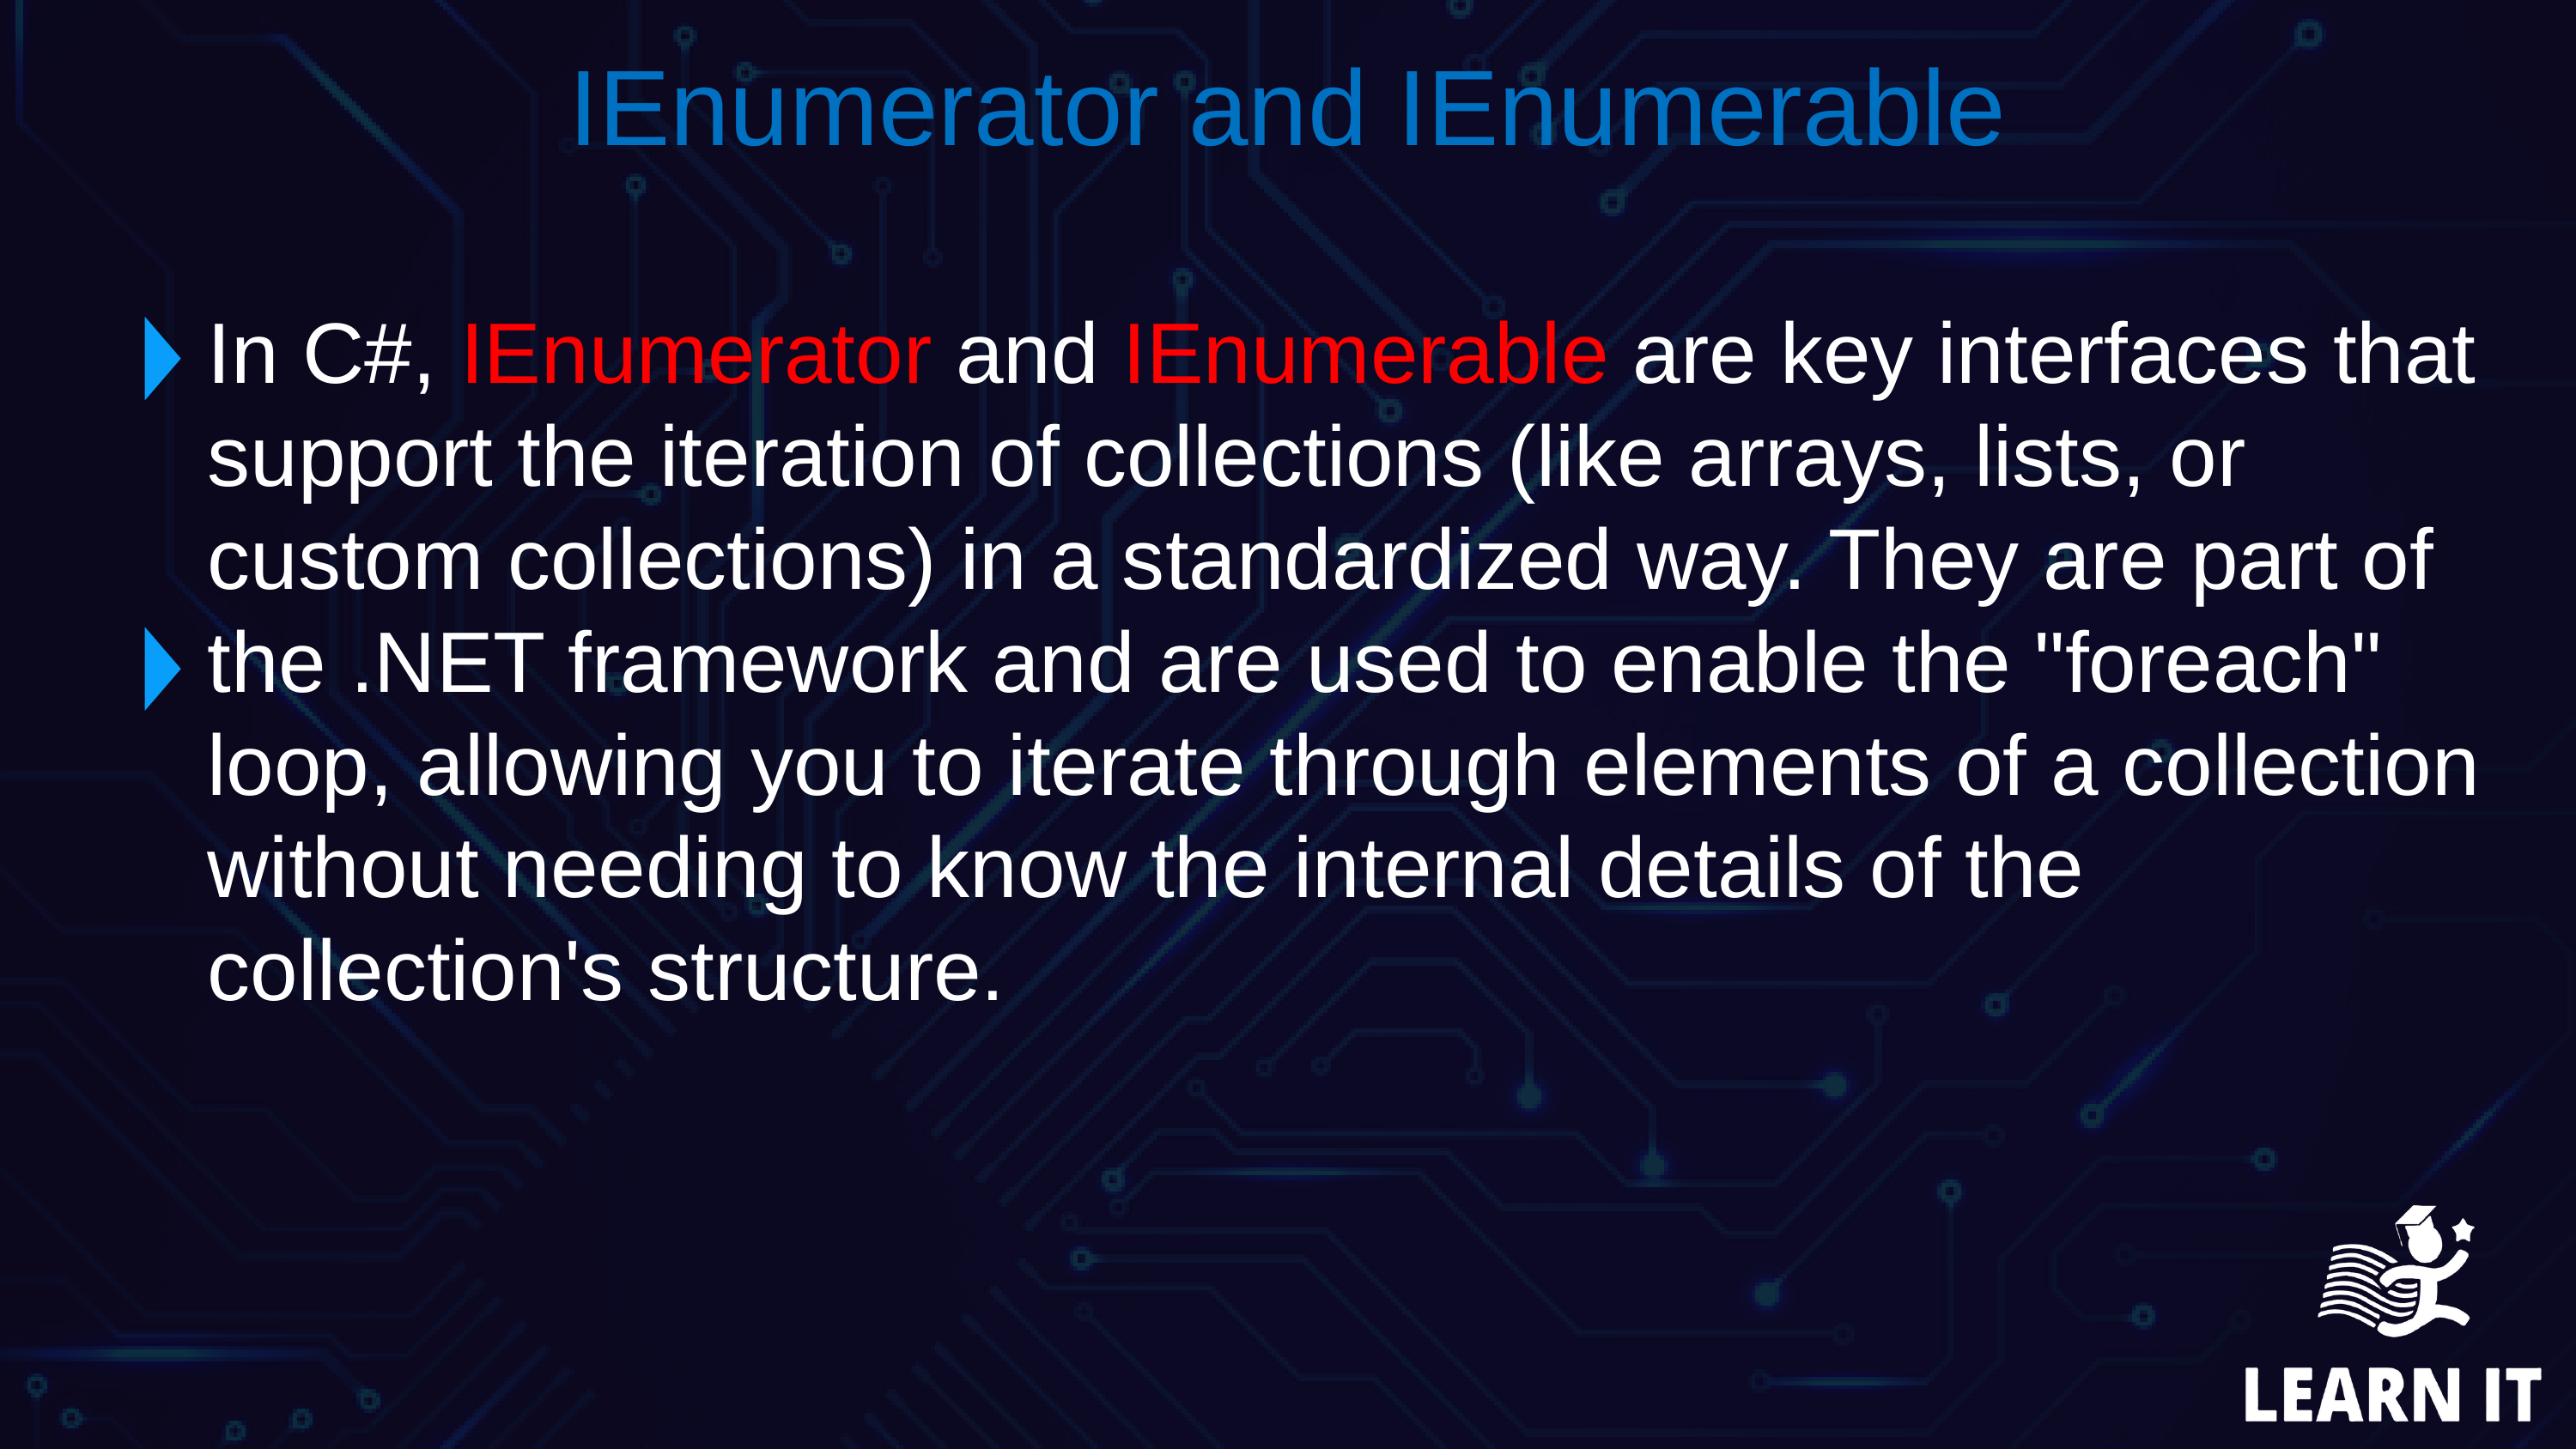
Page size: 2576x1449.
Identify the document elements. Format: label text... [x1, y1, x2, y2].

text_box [120, 650, 205, 688]
text_box IEnumerator and IEnumerable [67, 38, 2509, 167]
text_box In C#, IEnumerator and IEnumerable are key interfaces that support the iteration of collections (like arrays, lists, or custom collections) in a standardized way. They are part of the .NET framework and are used to enable the "foreach" loop, allowing you to iterate through elements of a collection without needing to know the internal details of the collection's structure. [207, 297, 2509, 1018]
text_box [120, 340, 205, 377]
text_box [2245, 1205, 2542, 1422]
text_box [0, 0, 2576, 1449]
